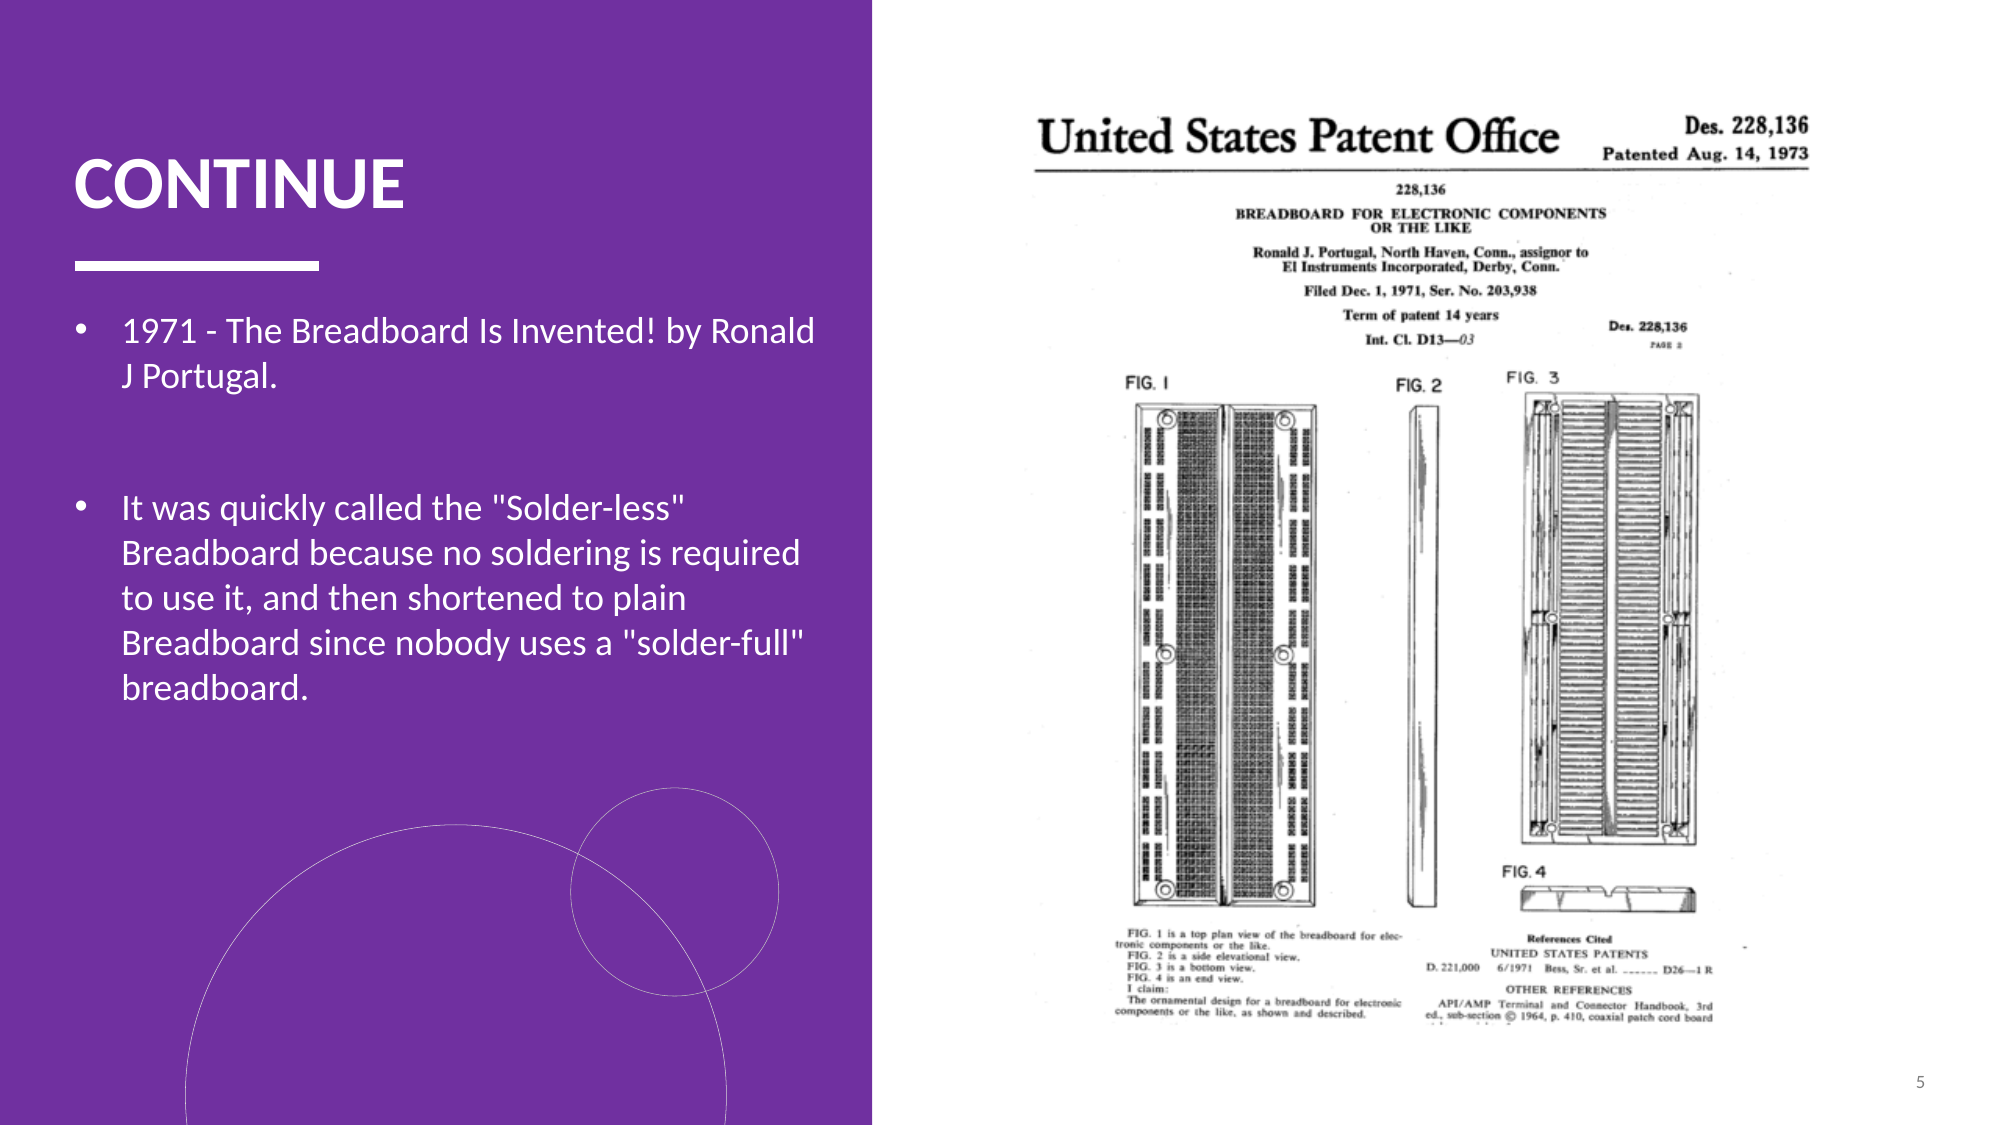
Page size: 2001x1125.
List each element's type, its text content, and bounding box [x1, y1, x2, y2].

list 1971 - The Breadboard Is Invented! by Ronald J Portugal. It was quickly called the "Solder-less" Breadboard because no soldering is required to use it, and then shortened to plain Breadboard since nobody uses a "solder-full" breadboard. [59, 298, 838, 1102]
slide_number 5 [1490, 1060, 1941, 1102]
title Continue [59, 13, 809, 298]
picture [994, 98, 1889, 1036]
